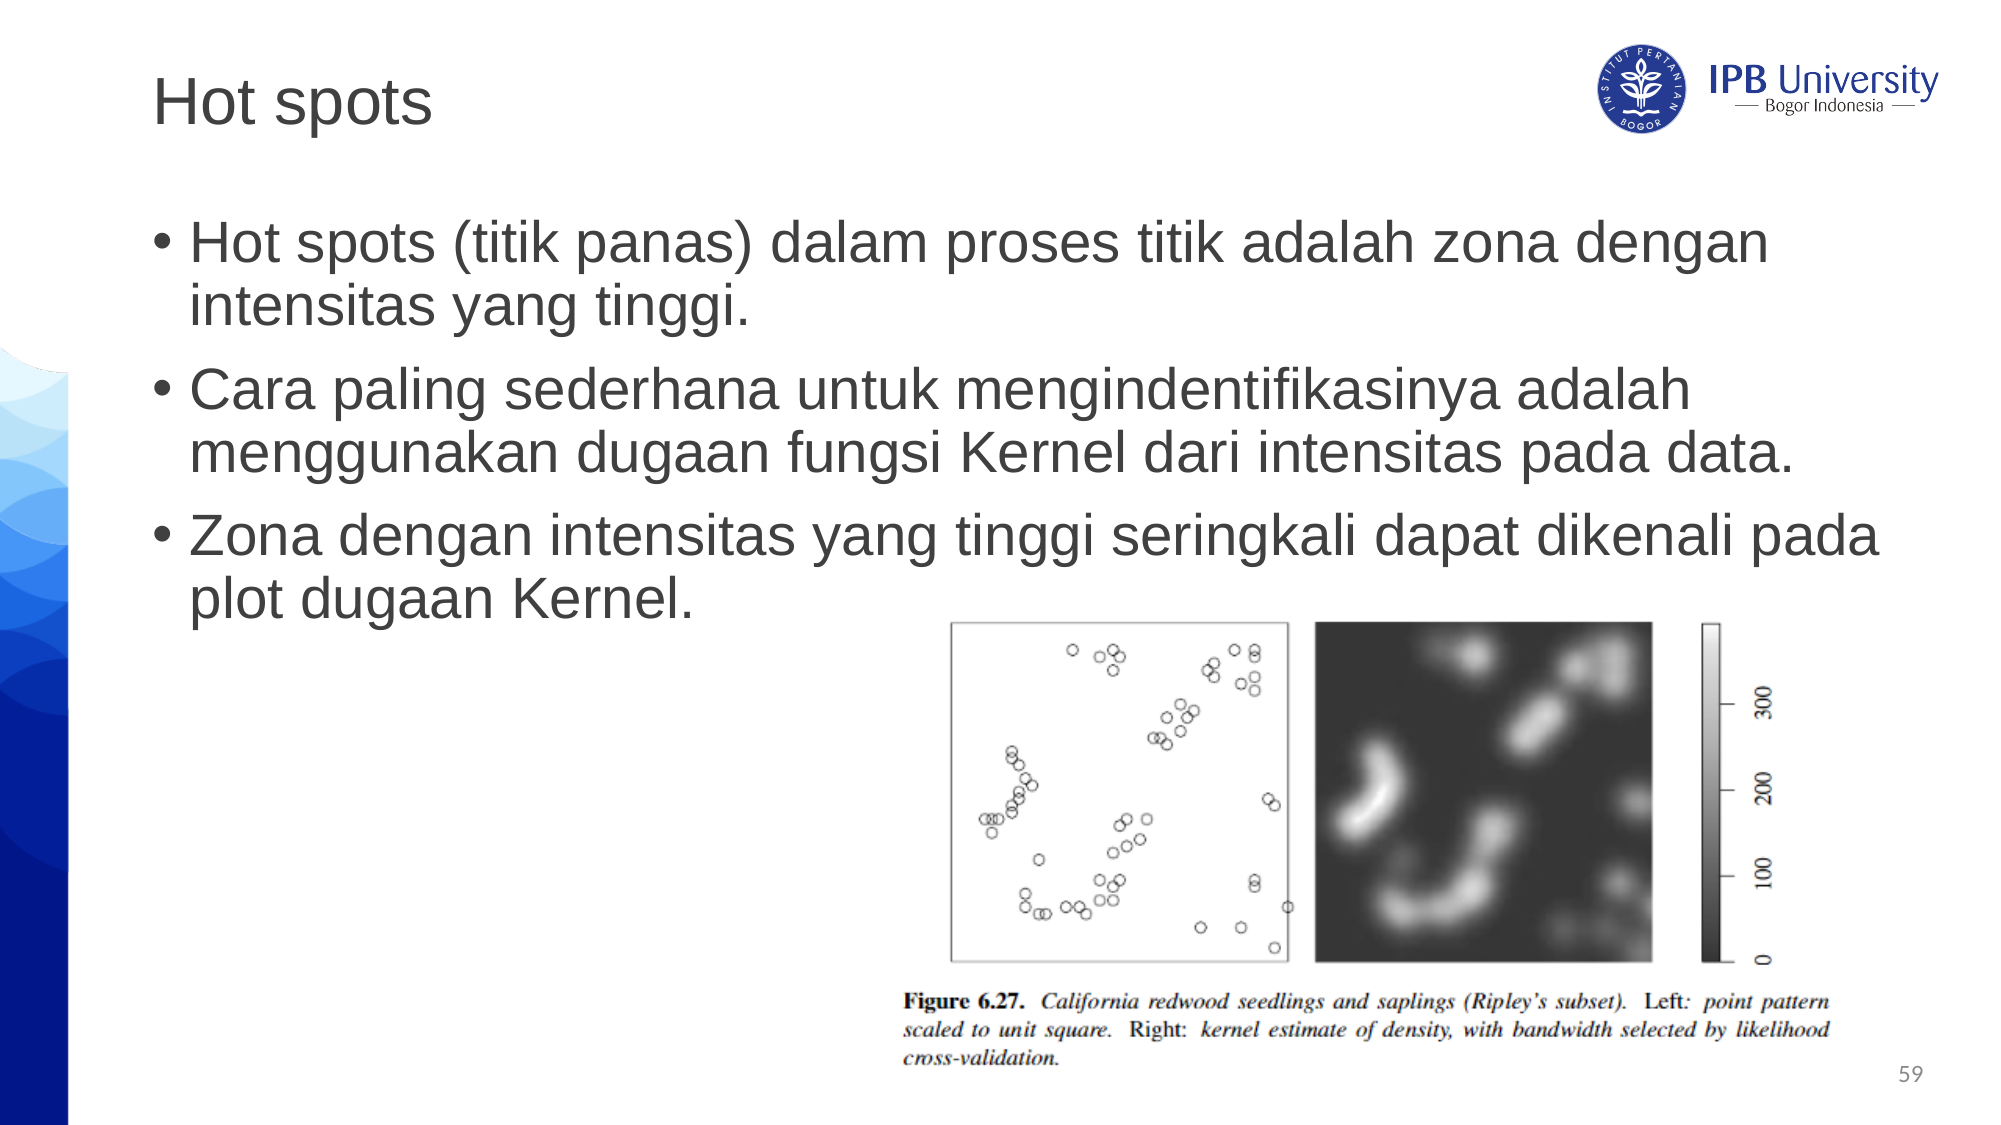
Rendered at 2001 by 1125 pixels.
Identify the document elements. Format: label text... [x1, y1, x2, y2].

picture [879, 594, 1841, 1073]
picture [0, 345, 69, 1125]
title Hot spots [137, 19, 1448, 187]
list Hot spots (titik panas) dalam proses titik adalah zona dengan intensitas yang tinggi. Cara paling sederhana untuk mengindentifikasinya adalah menggunakan dugaan fungsi Kernel dari intensitas pada data. Zona dengan intensitas yang tinggi seringkali dapat dikenali pada plot dugaan Kernel. [137, 205, 1939, 644]
picture [1597, 44, 1939, 134]
slide_number 59 [1488, 1042, 1939, 1103]
